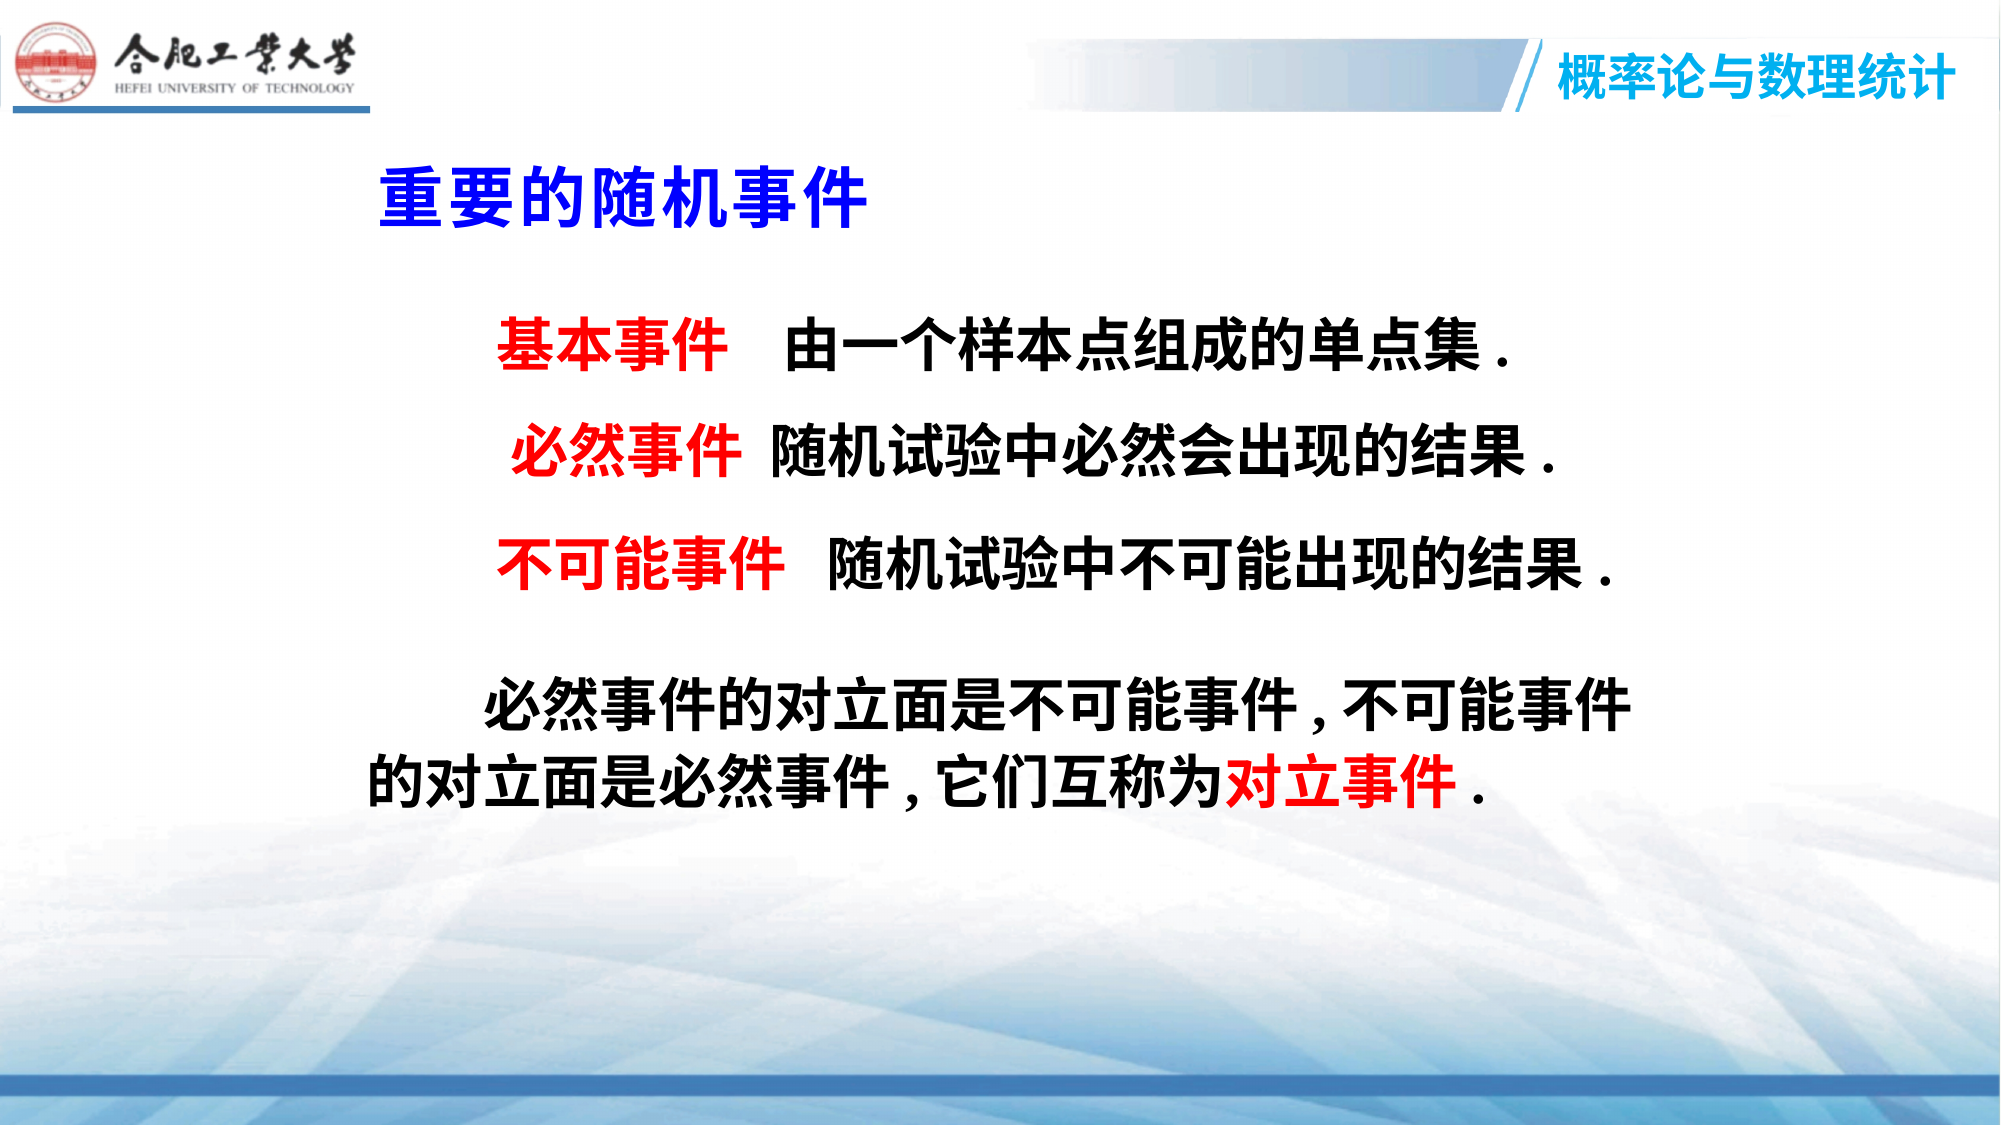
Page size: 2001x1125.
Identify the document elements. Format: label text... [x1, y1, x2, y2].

title 重要的随机事件 [362, 148, 987, 352]
text_box 必然事件的对立面是不可能事件,不可能事件 的对立面是必然事件,它们互称为对立事件. [352, 653, 1648, 823]
text_box 不可能事件 随机试验中不可能出现的结果. [481, 519, 1628, 604]
picture [0, 0, 2001, 1125]
text_box 基本事件 由一个样本点组成的单点集. [482, 300, 1526, 385]
text_box 必然事件 随机试验中必然会出现的结果. [495, 406, 1571, 492]
